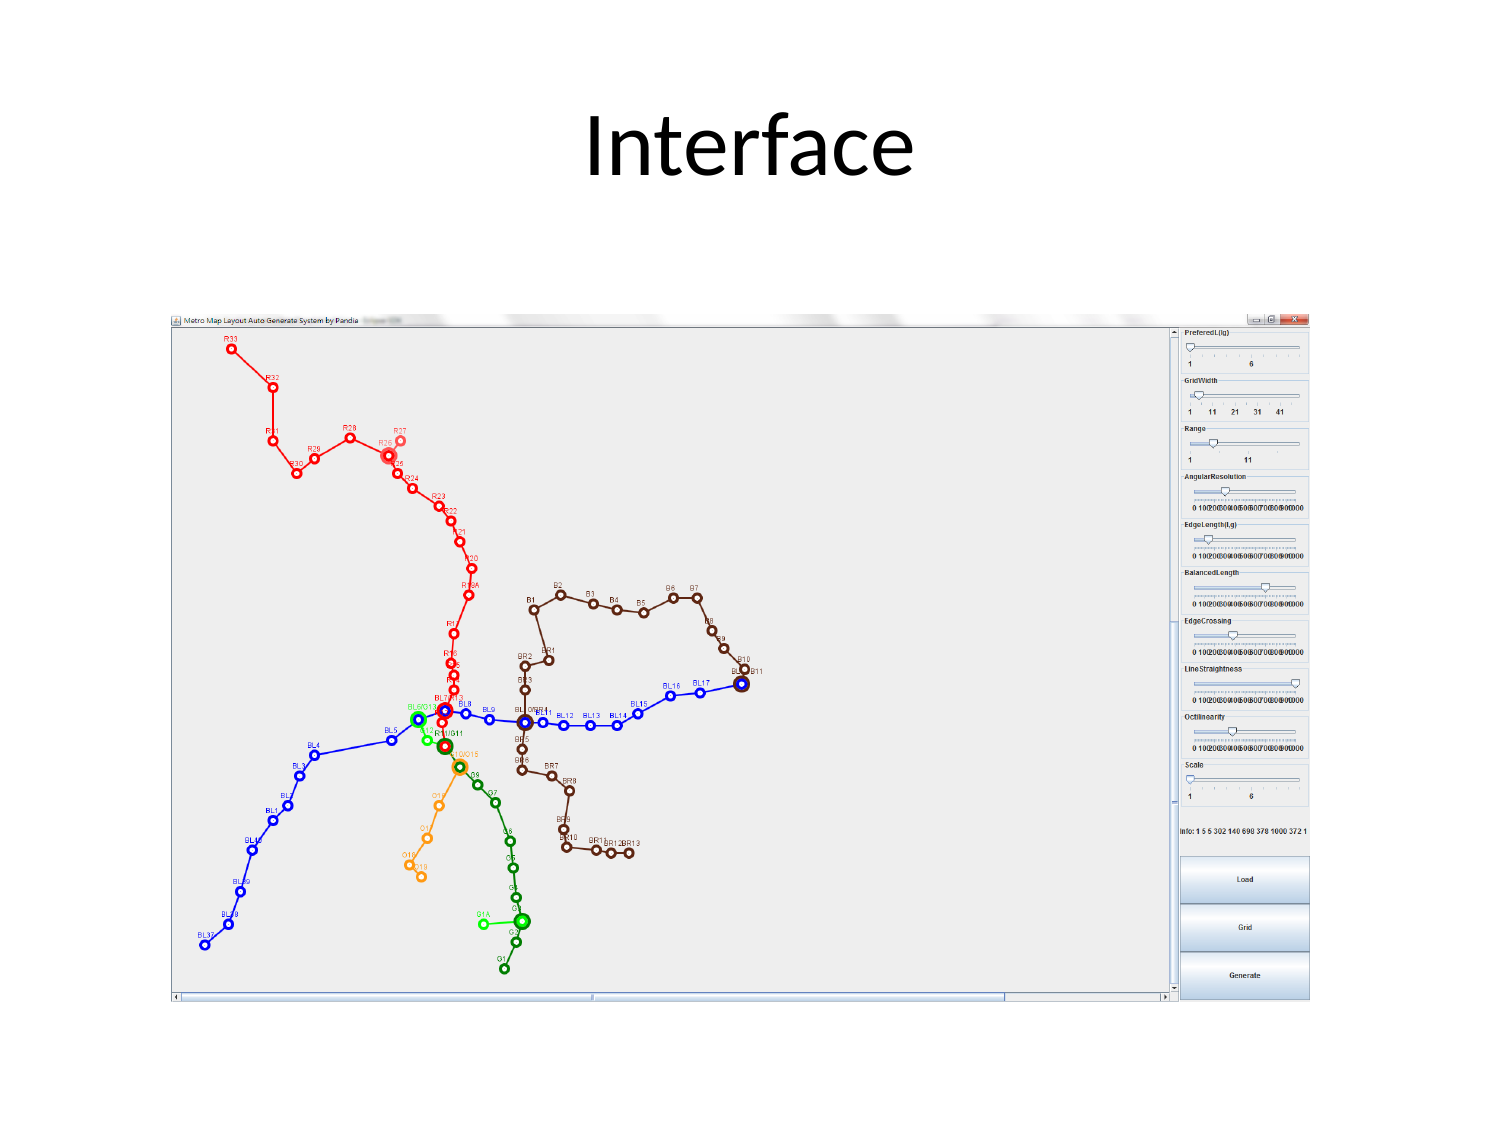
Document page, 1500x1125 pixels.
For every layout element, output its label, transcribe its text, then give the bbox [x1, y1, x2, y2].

title Interface [75, 45, 1425, 233]
picture [170, 314, 1310, 1003]
